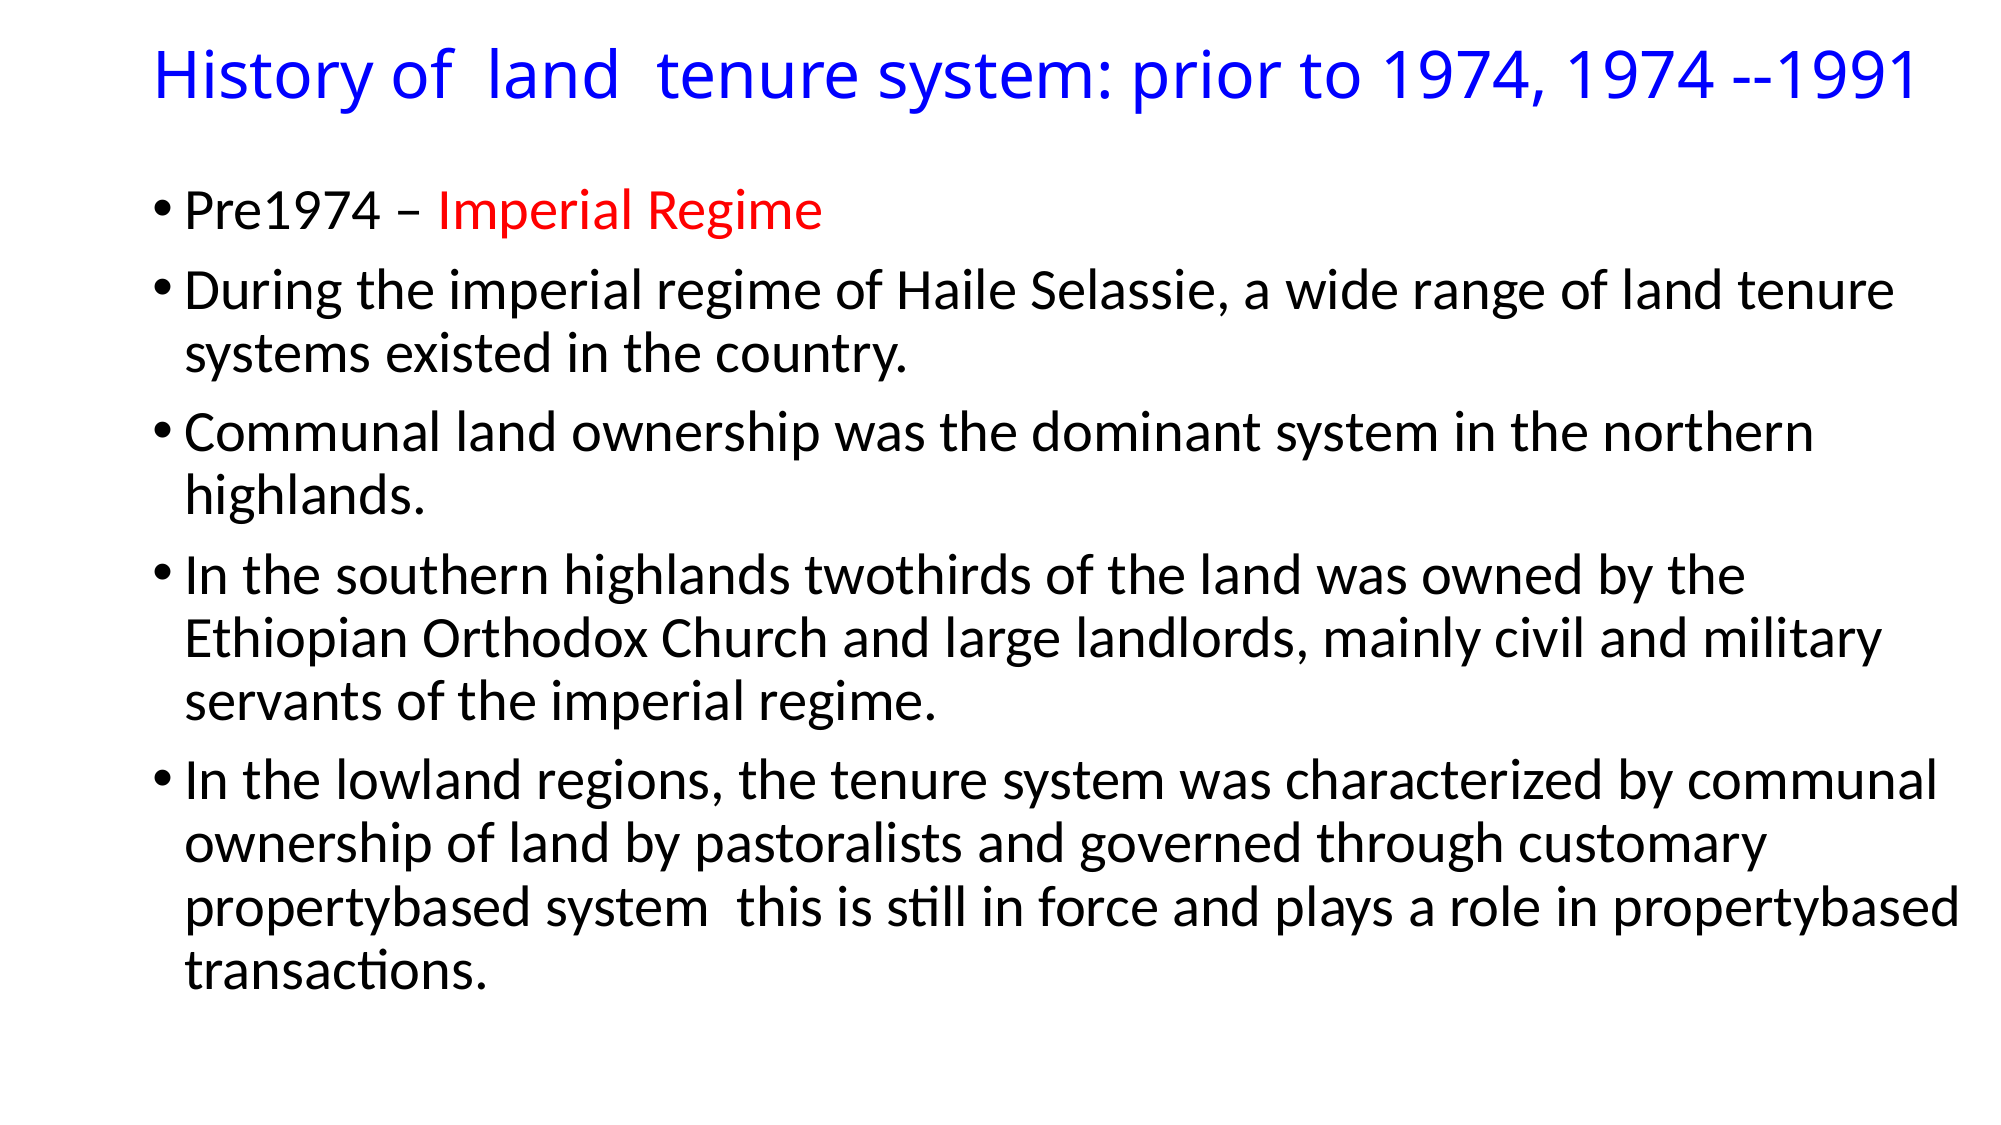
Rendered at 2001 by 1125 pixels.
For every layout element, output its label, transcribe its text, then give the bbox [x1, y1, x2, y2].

title History of land tenure system: prior to 1974, 1974 --1991 [137, 0, 2000, 155]
list Pre1974 – Imperial Regime During the imperial regime of Haile Selassie, a wide range of land tenure systems existed in the country. Communal land ownership was the dominant system in the northern highlands. In the southern highlands twothirds of the land was owned by the Ethiopian Orthodox Church and large landlords, mainly civil and military servants of the imperial regime. In the lowland regions, the tenure system was characterized by communal ownership of land by pastoralists and governed through customary propertybased system this is still in force and plays a role in propertybased transactions. [137, 171, 2000, 1014]
